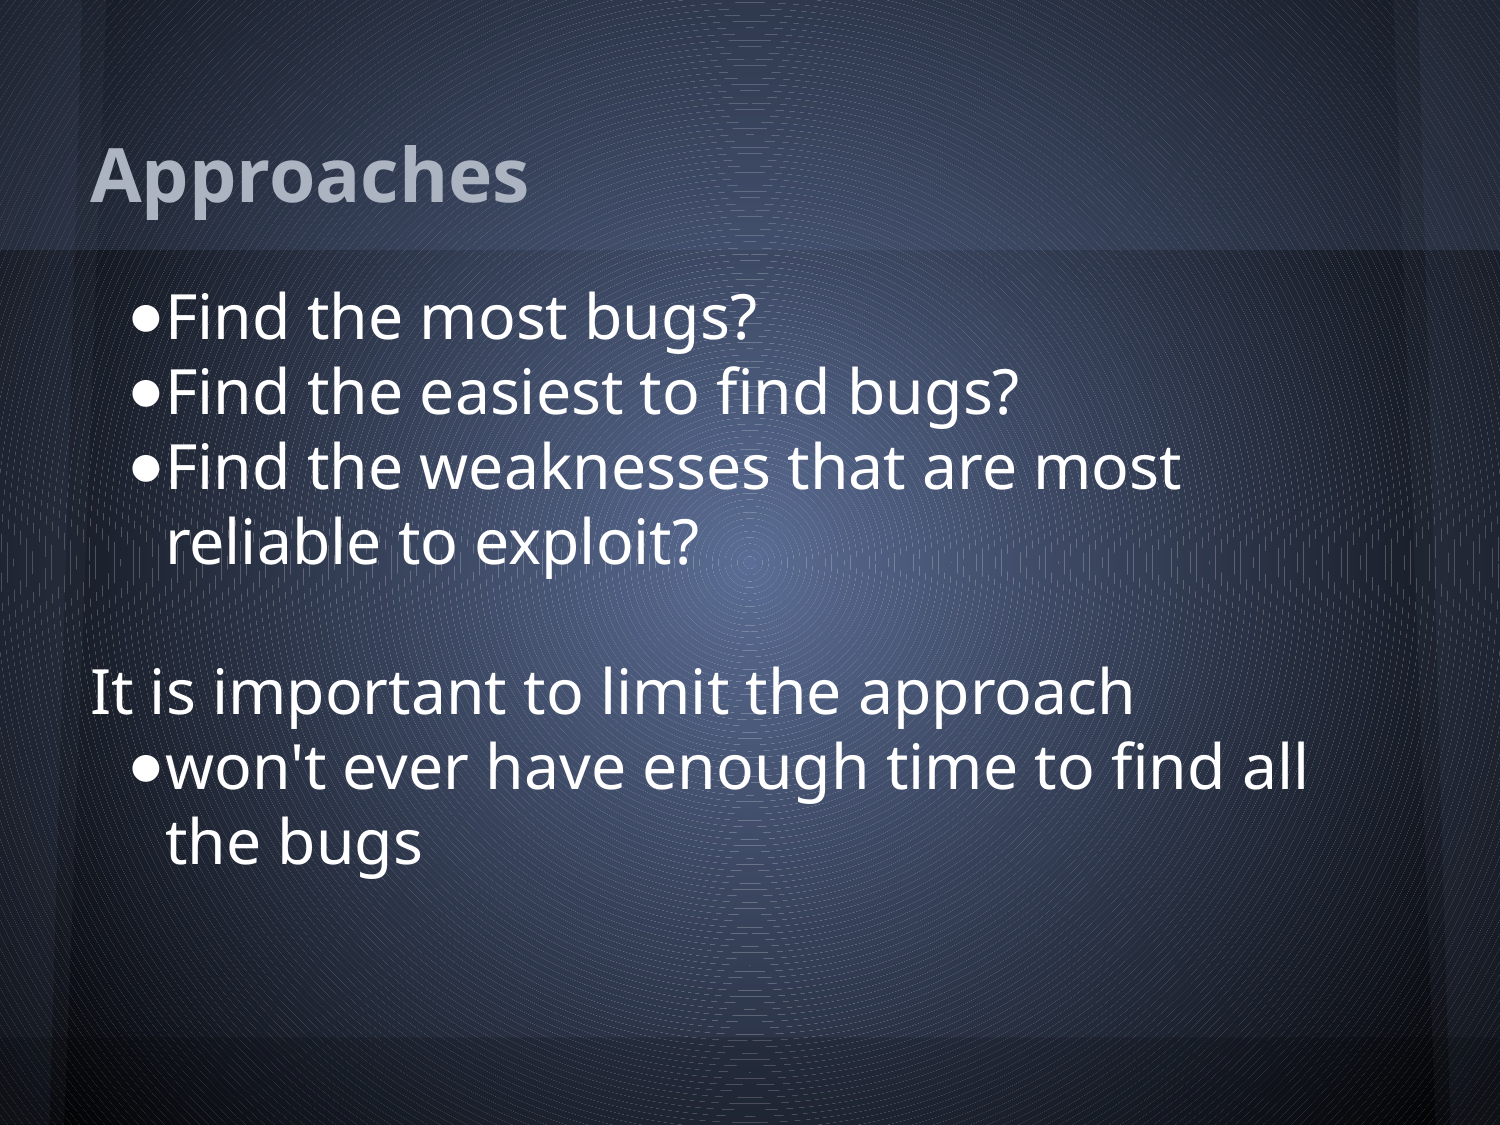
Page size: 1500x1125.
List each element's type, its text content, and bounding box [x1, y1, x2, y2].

list Find the most bugs? Find the easiest to find bugs? Find the weaknesses that are most reliable to exploit? It is important to limit the approach won't ever have enough time to find all the bugs [75, 262, 1425, 1078]
title Approaches [75, 45, 1425, 233]
